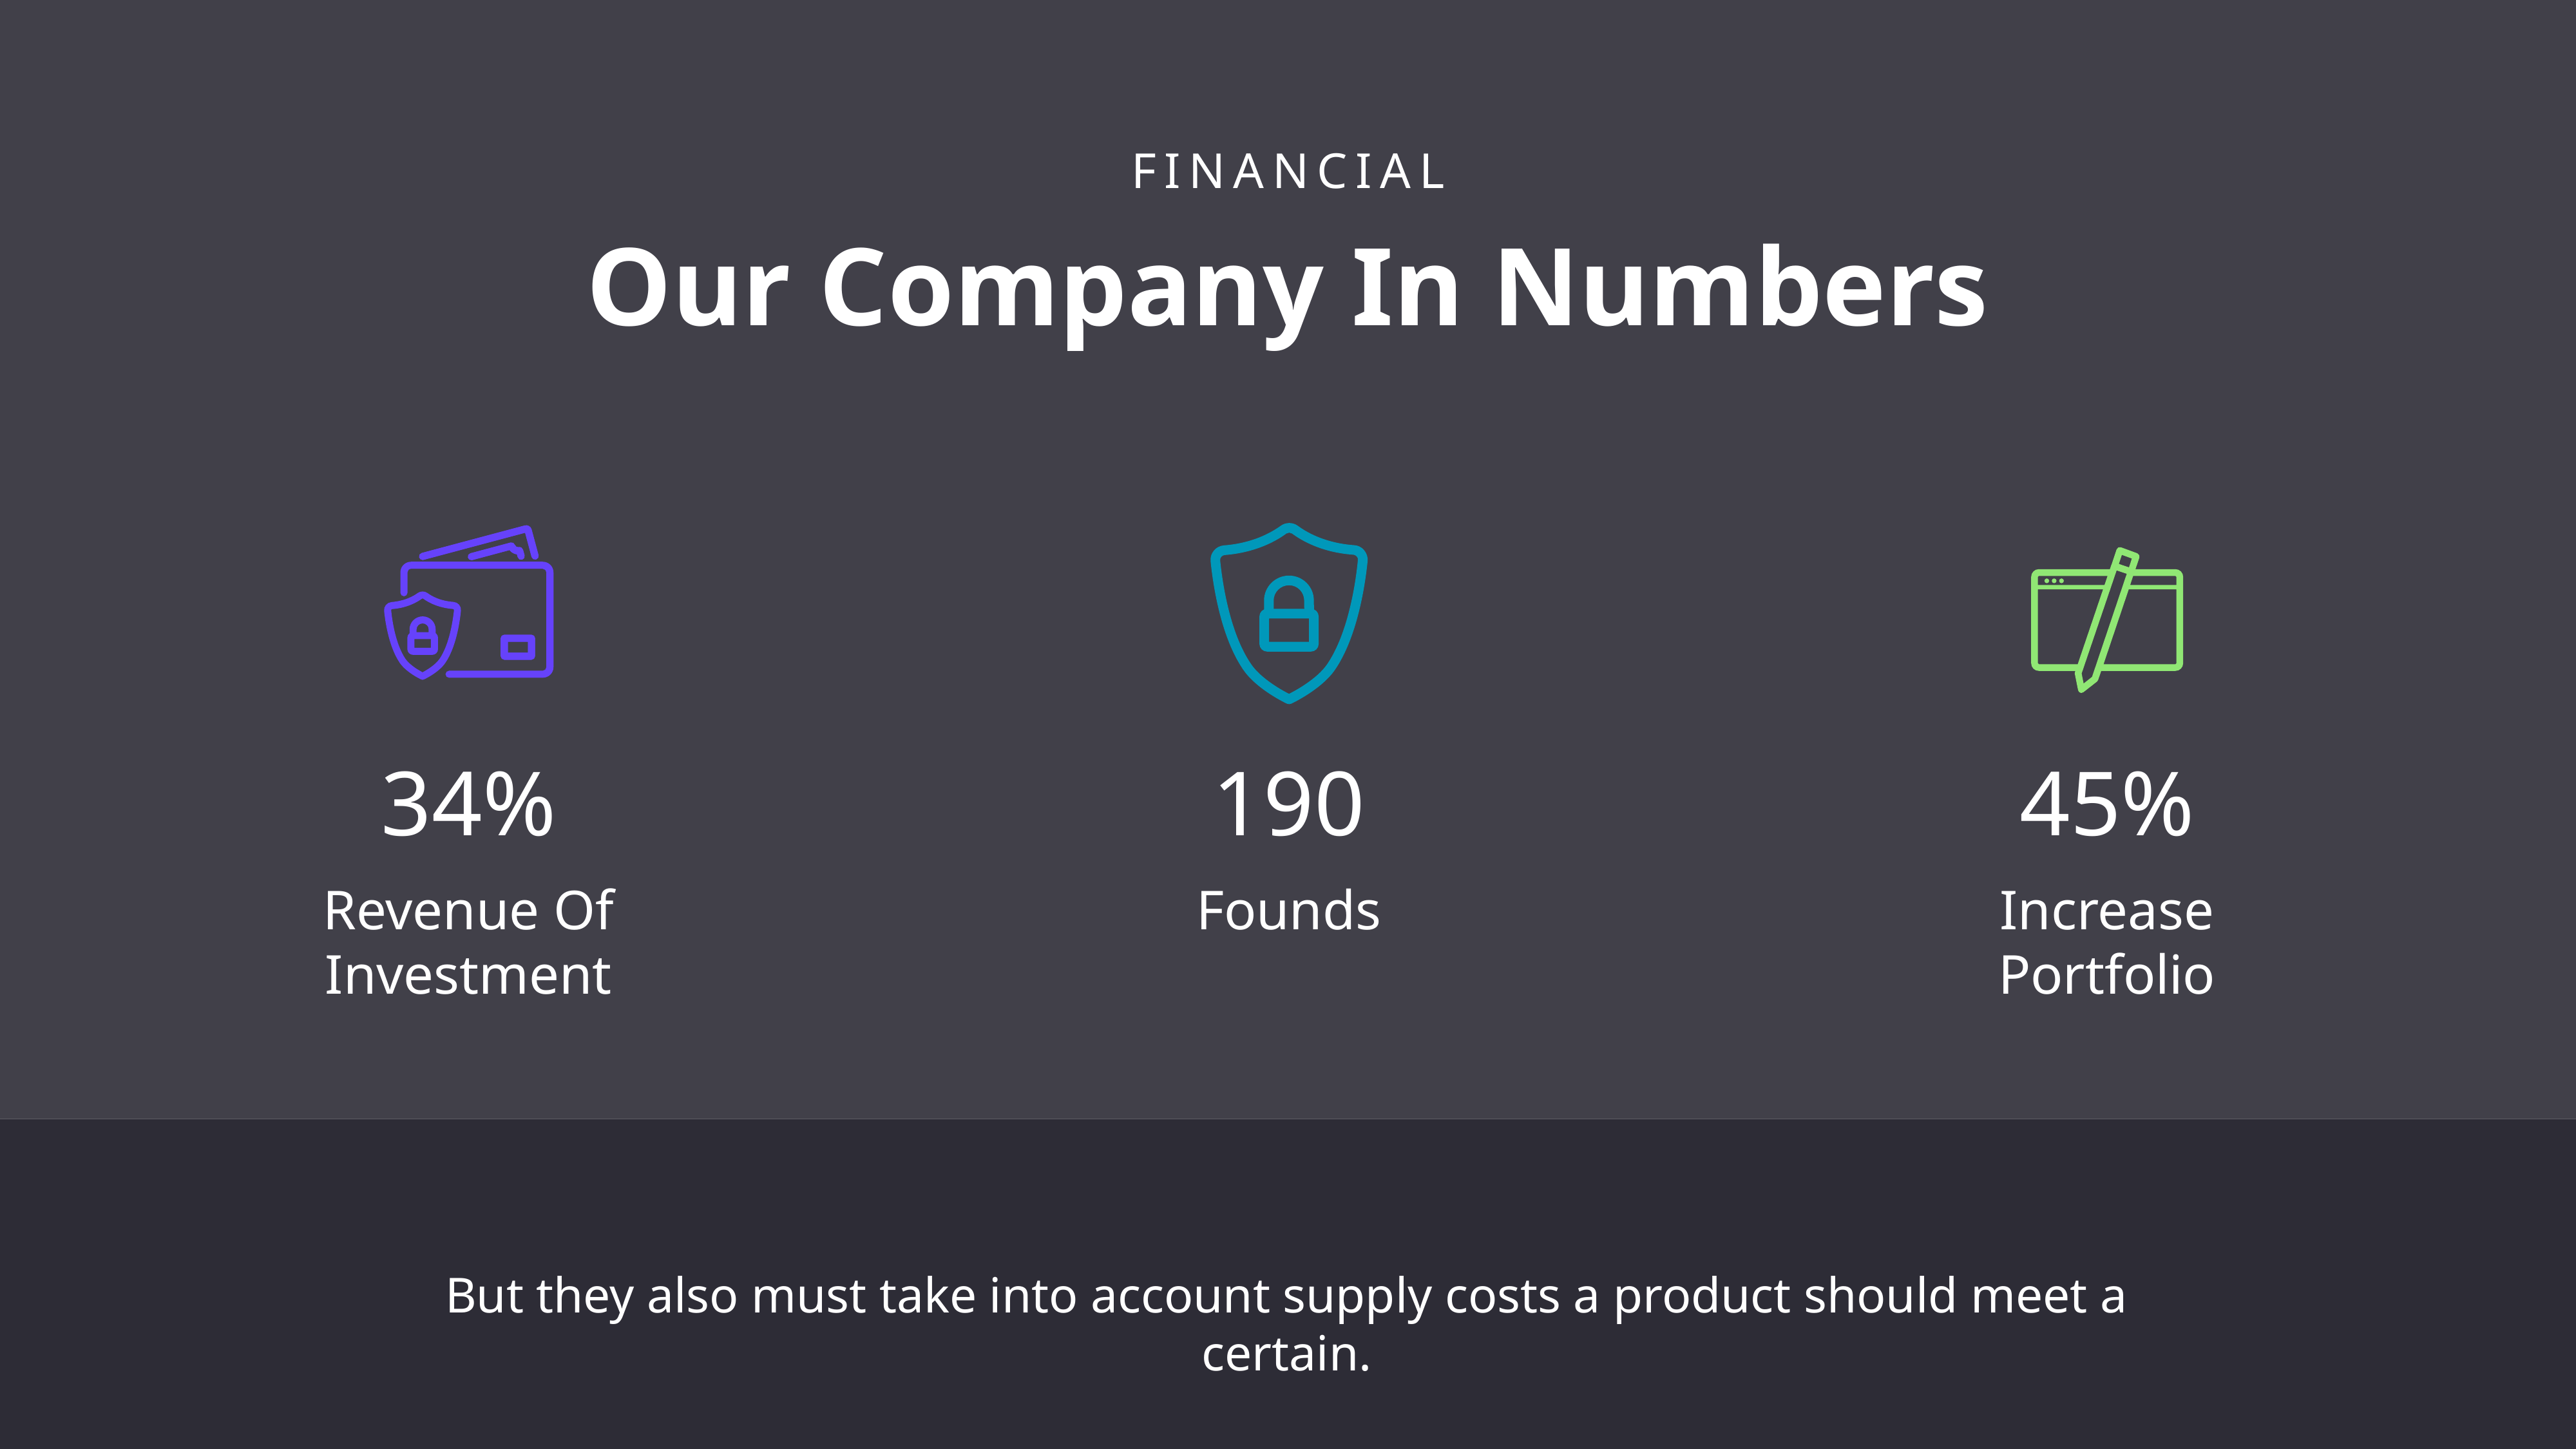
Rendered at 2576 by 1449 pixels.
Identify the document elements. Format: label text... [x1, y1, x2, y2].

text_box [414, 135, 2162, 354]
text_box [0, 1119, 2576, 1449]
text_box But they also must take into account supply costs a product should meet a certain. [347, 1253, 2227, 1392]
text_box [1210, 523, 1368, 705]
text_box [2031, 547, 2184, 693]
picture [0, 0, 2576, 1119]
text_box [384, 525, 554, 680]
